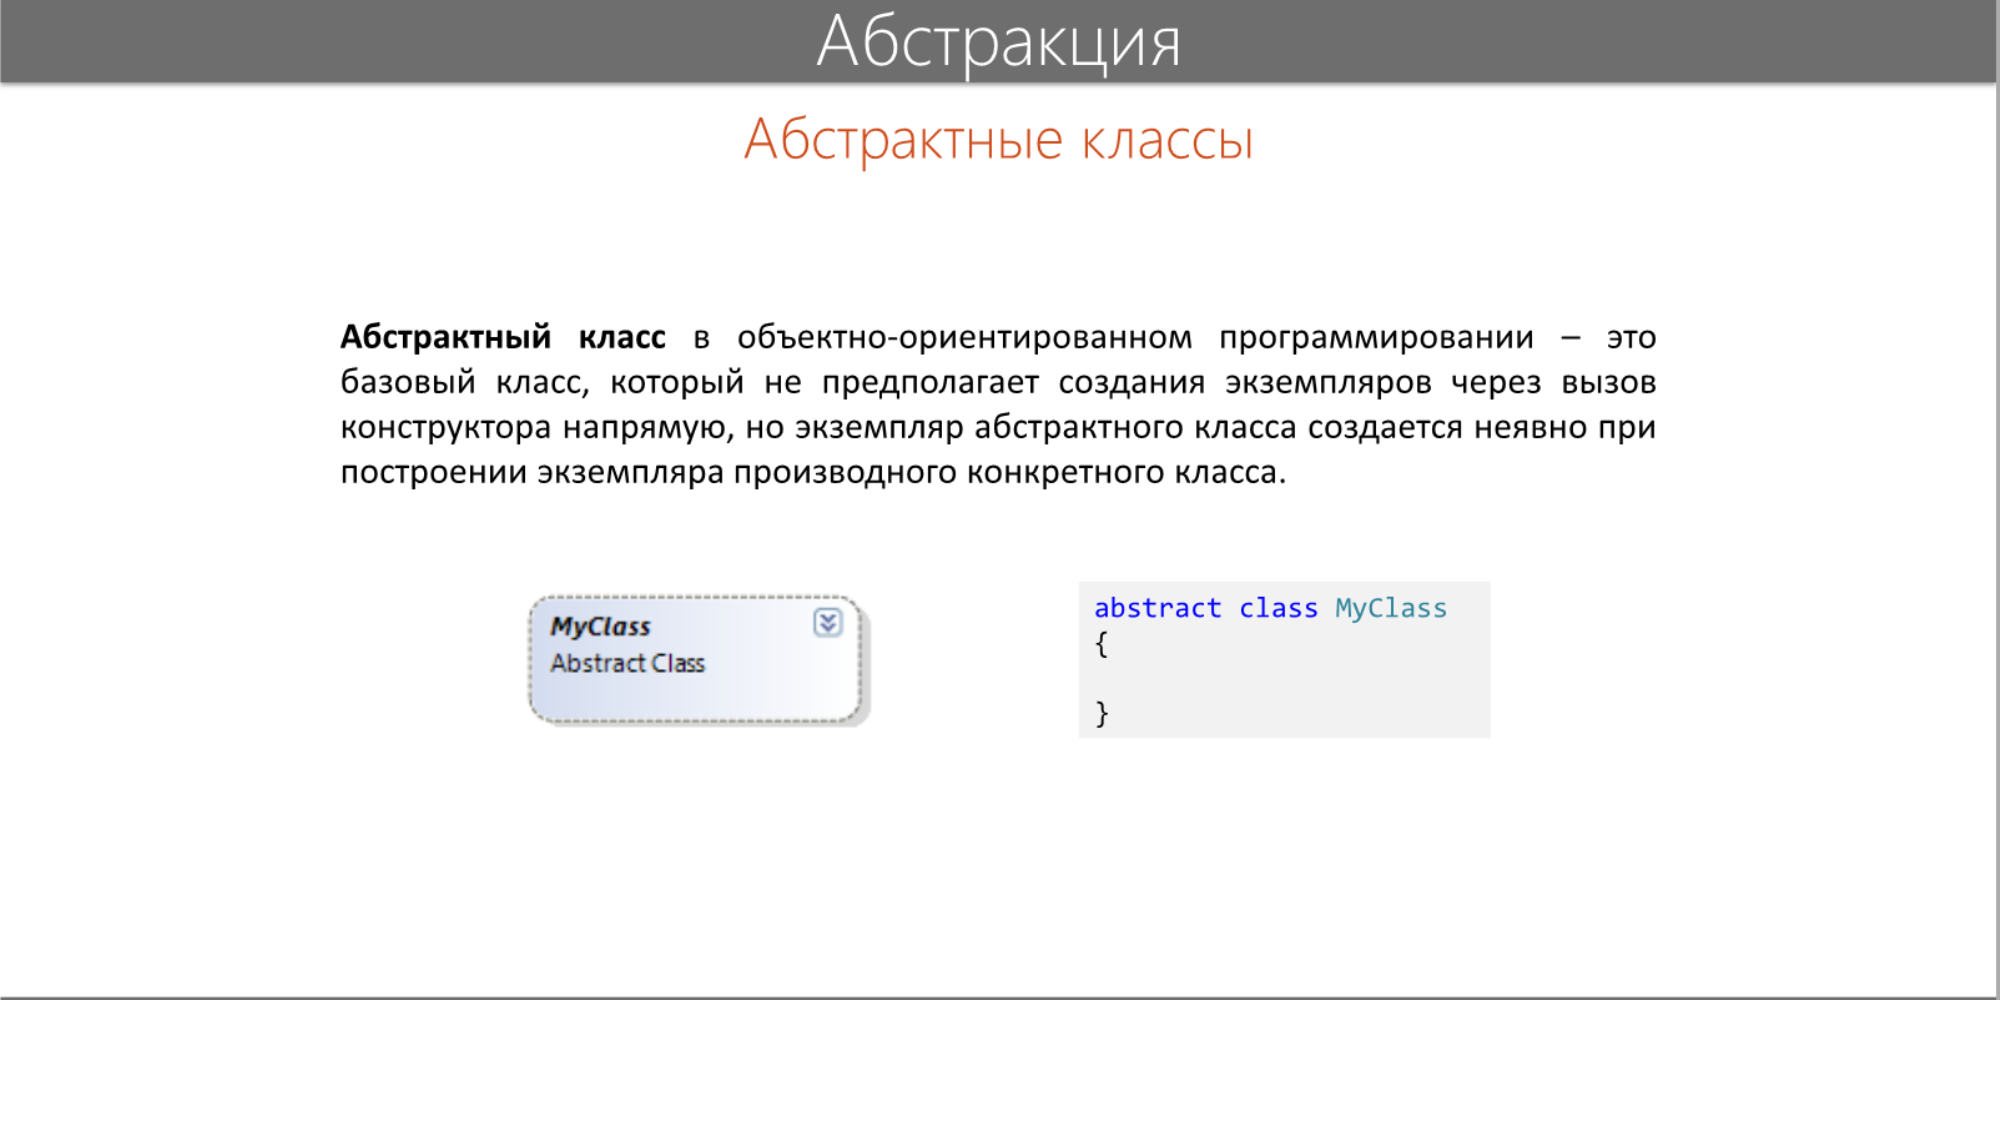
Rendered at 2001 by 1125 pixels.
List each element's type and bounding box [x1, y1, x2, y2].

picture [0, 0, 2000, 1000]
